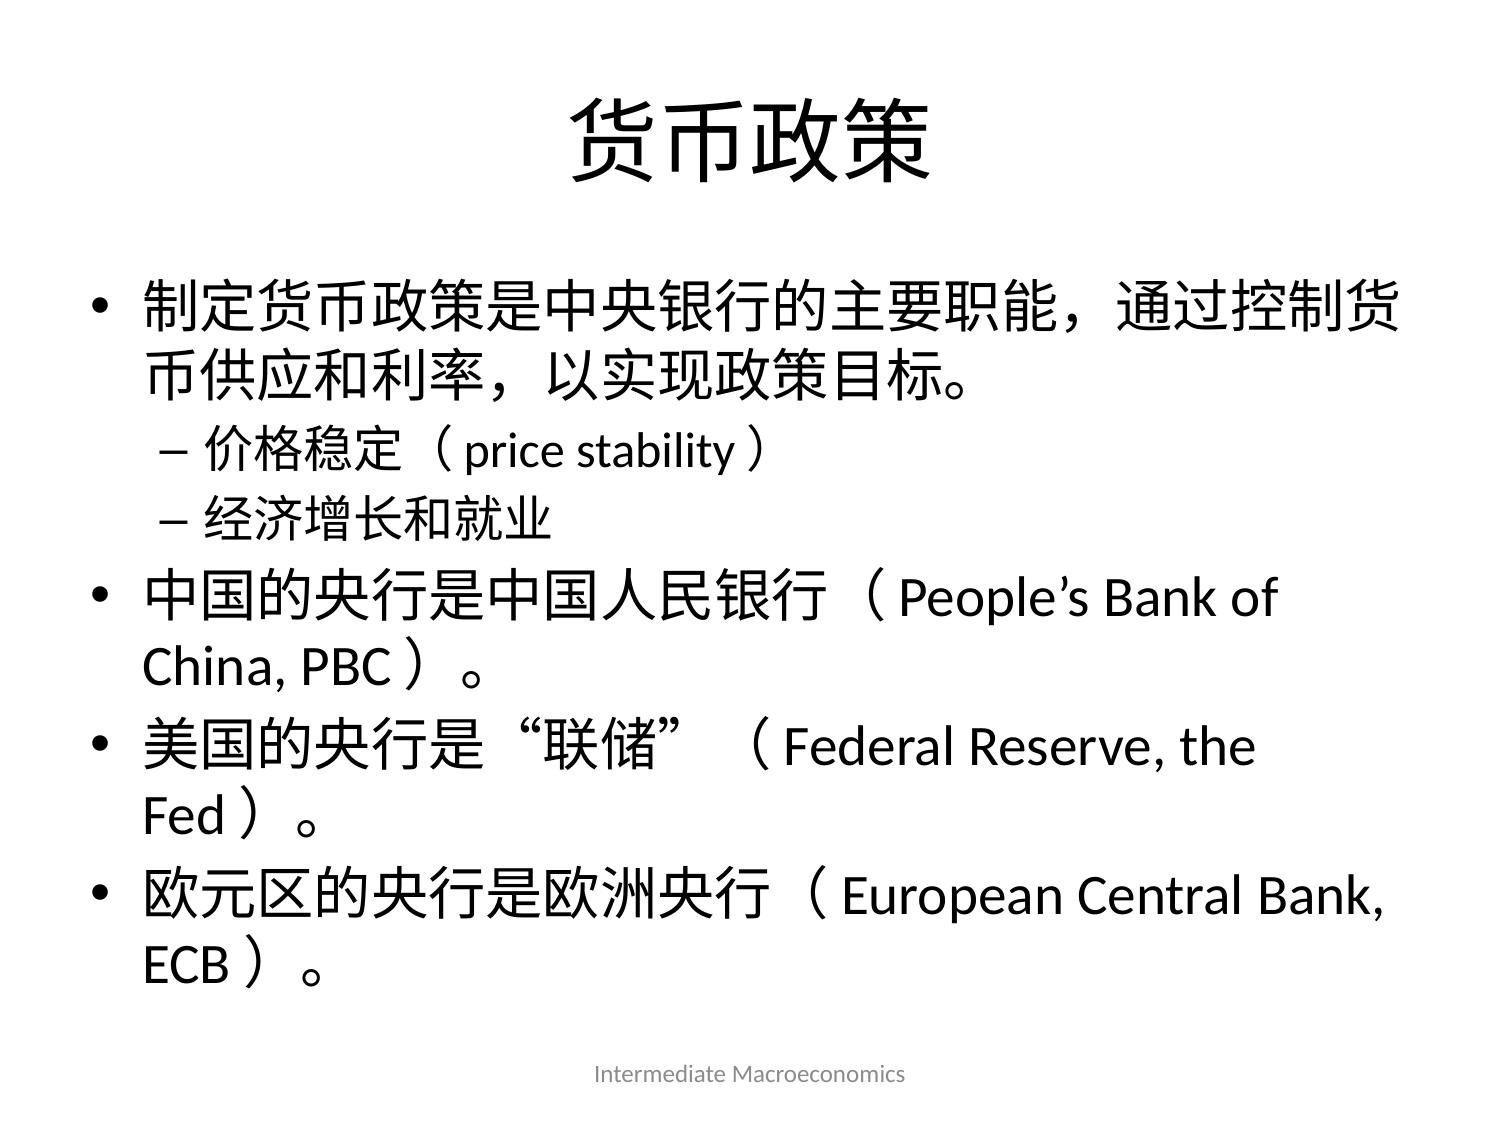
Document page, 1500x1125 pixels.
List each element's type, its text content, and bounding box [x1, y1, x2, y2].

title 货币政策 [75, 45, 1425, 233]
footer Intermediate Macroeconomics [512, 1042, 988, 1103]
list 制定货币政策是中央银行的主要职能，通过控制货币供应和利率，以实现政策目标。 价格稳定（price stability） 经济增长和就业 中国的央行是中国人民银行（People’s Bank of China, PBC）。 美国的央行是“联储”（Federal Reserve, the Fed）。 欧元区的央行是欧洲央行（European Central Bank, ECB）。 [75, 262, 1425, 1005]
